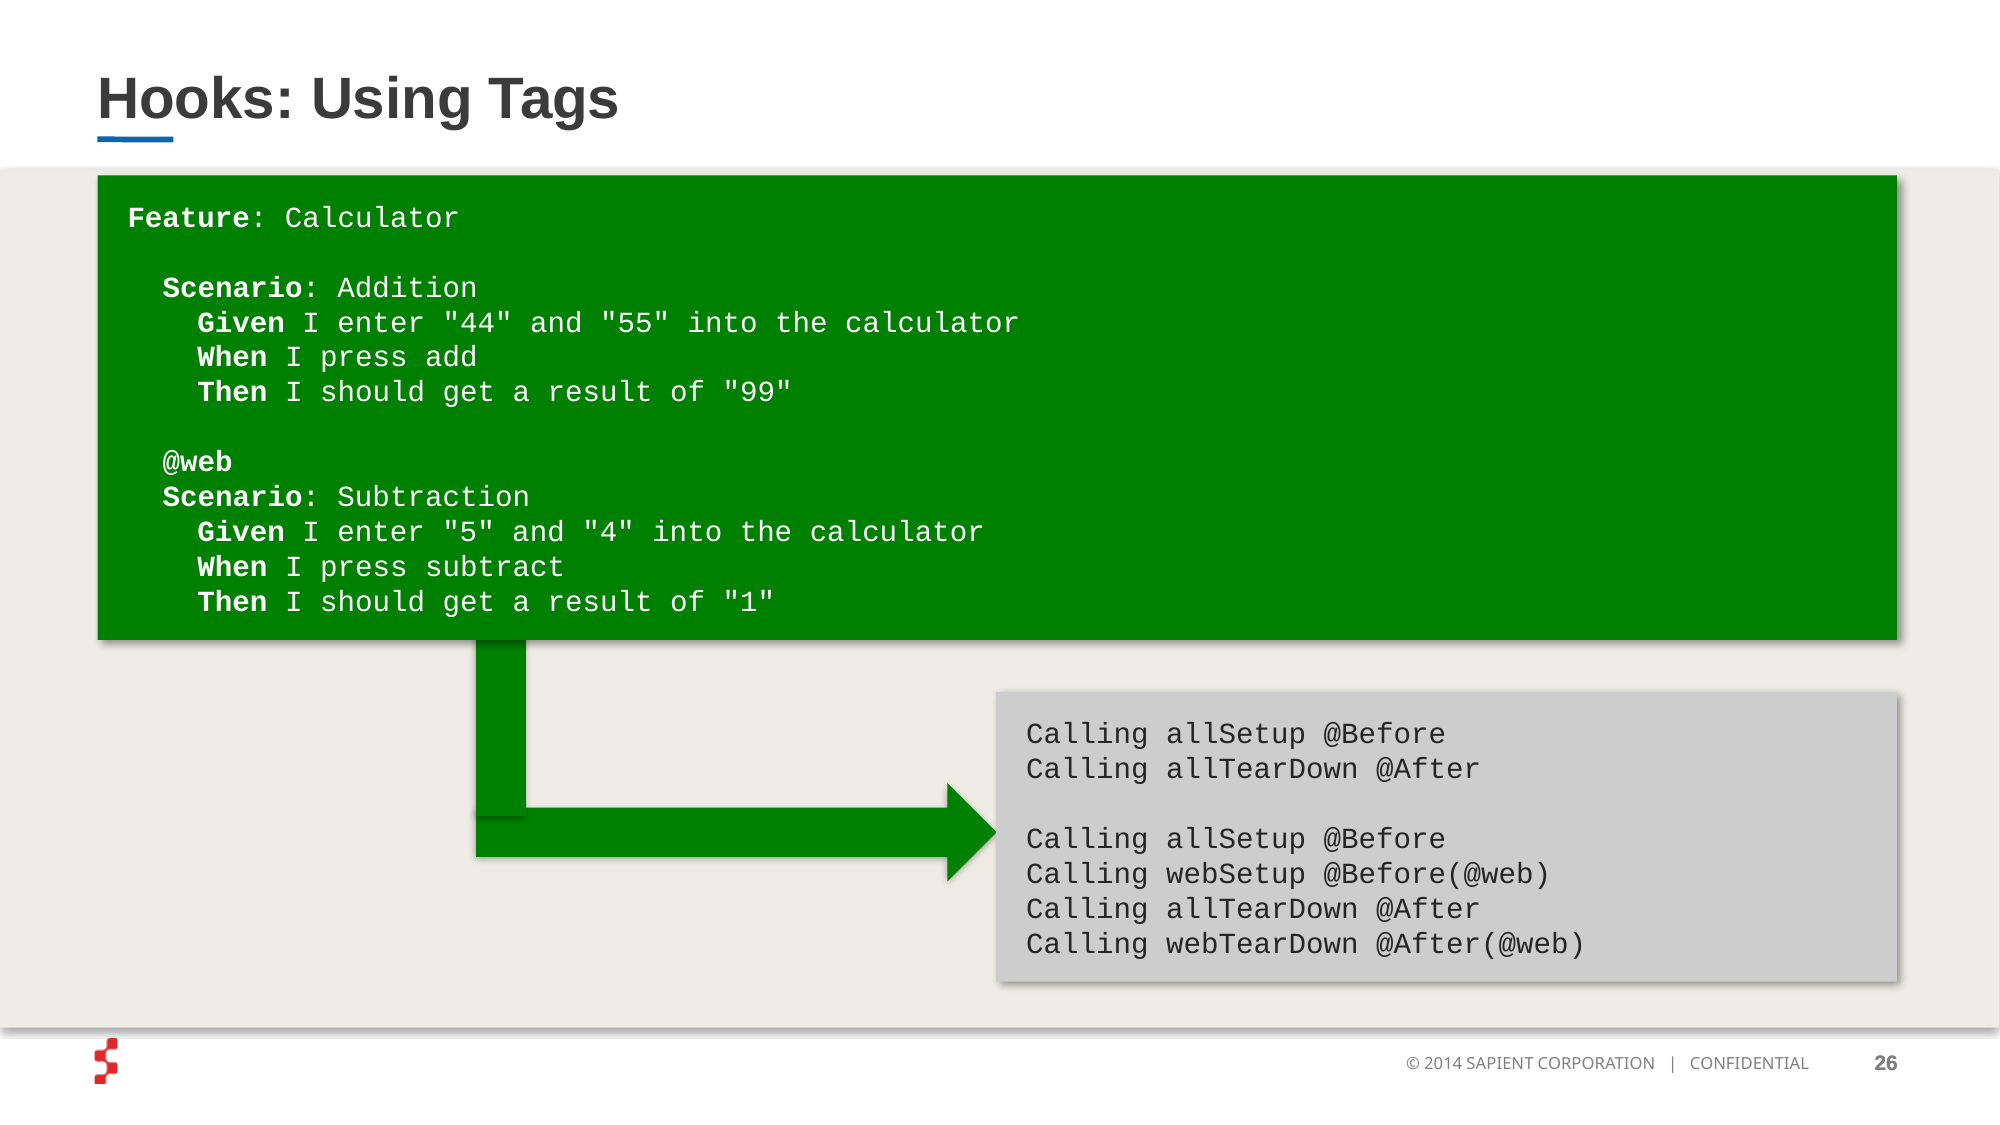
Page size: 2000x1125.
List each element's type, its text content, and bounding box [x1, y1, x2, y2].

title Hooks: Using Tags [97, 44, 1897, 138]
text_box [0, 169, 2000, 1029]
text_box Feature: Calculator Scenario: Addition Given I enter "44" and "55" into the calculator When I press add Then I should get a result of "99" @web Scenario: Subtraction Given I enter "5" and "4" into the calculator When I press subtract Then I should get a result of "1" [97, 175, 1897, 640]
text_box Calling allSetup @Before Calling allTearDown @After Calling allSetup @Before Calling webSetup @Before(@web) Calling allTearDown @After Calling webTearDown @After(@web) [995, 691, 1897, 982]
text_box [475, 609, 997, 882]
